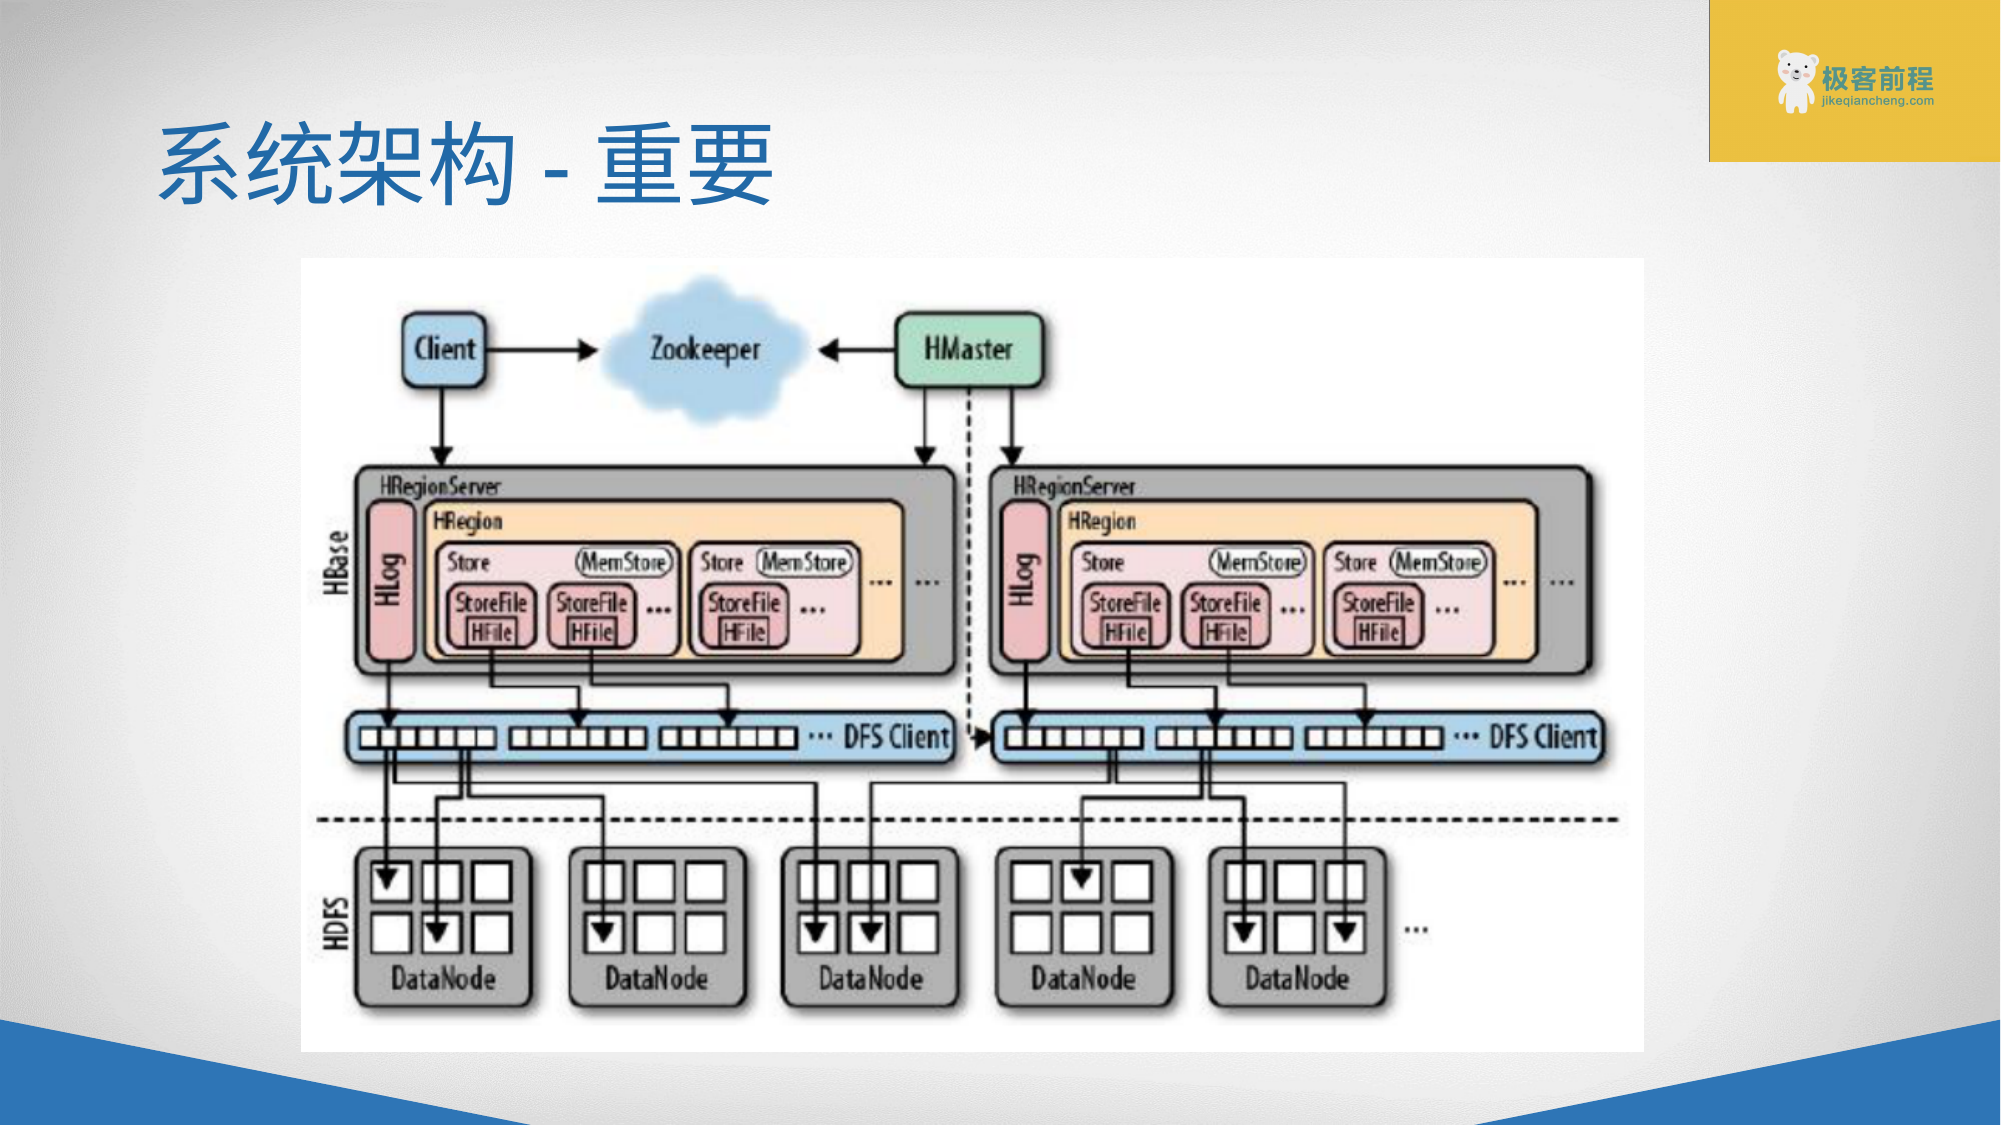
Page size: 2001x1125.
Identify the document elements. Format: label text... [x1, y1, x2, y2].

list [300, 258, 1644, 1052]
picture [0, 0, 2001, 1125]
title 系统架构-重要 [137, 59, 1863, 278]
